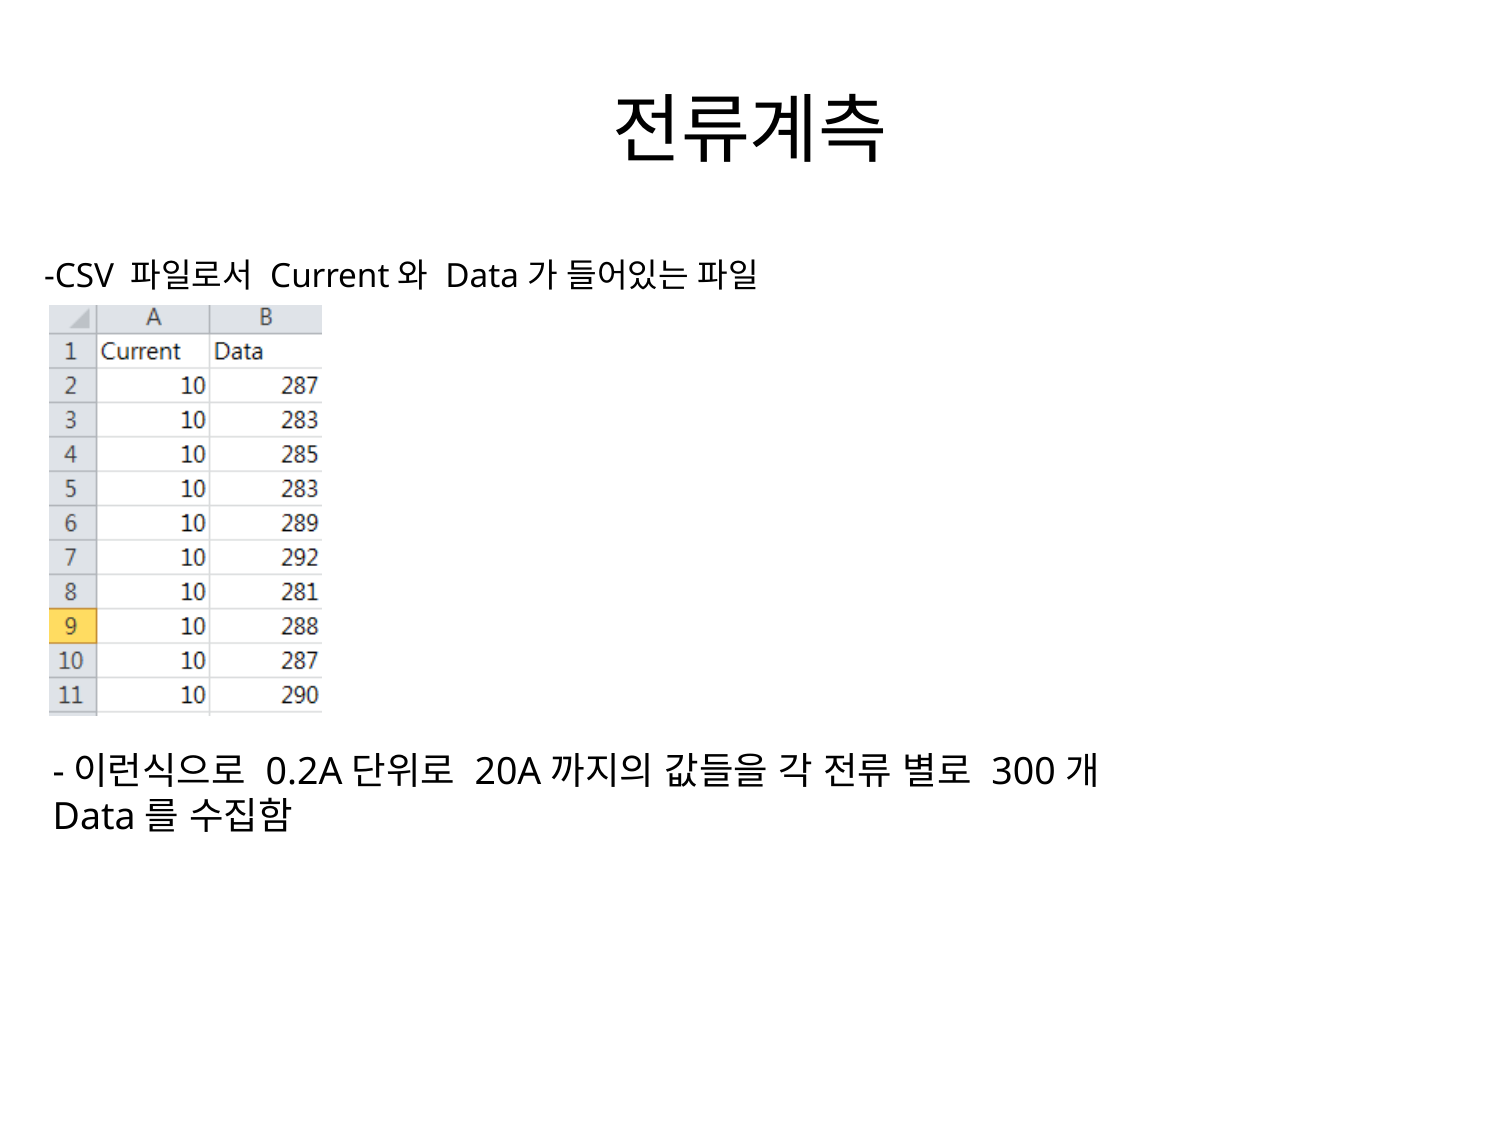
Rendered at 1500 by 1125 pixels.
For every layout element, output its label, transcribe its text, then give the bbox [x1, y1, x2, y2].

text_box -이런식으로 0.2A단위로 20A까지의 값들을 각 전류 별로 300개Data를 수집함 [37, 739, 1152, 845]
title 전류계측 [75, 45, 1425, 209]
text_box -CSV 파일로서 Current와 Data가 들어있는 파일 [29, 247, 928, 302]
picture [49, 304, 322, 717]
